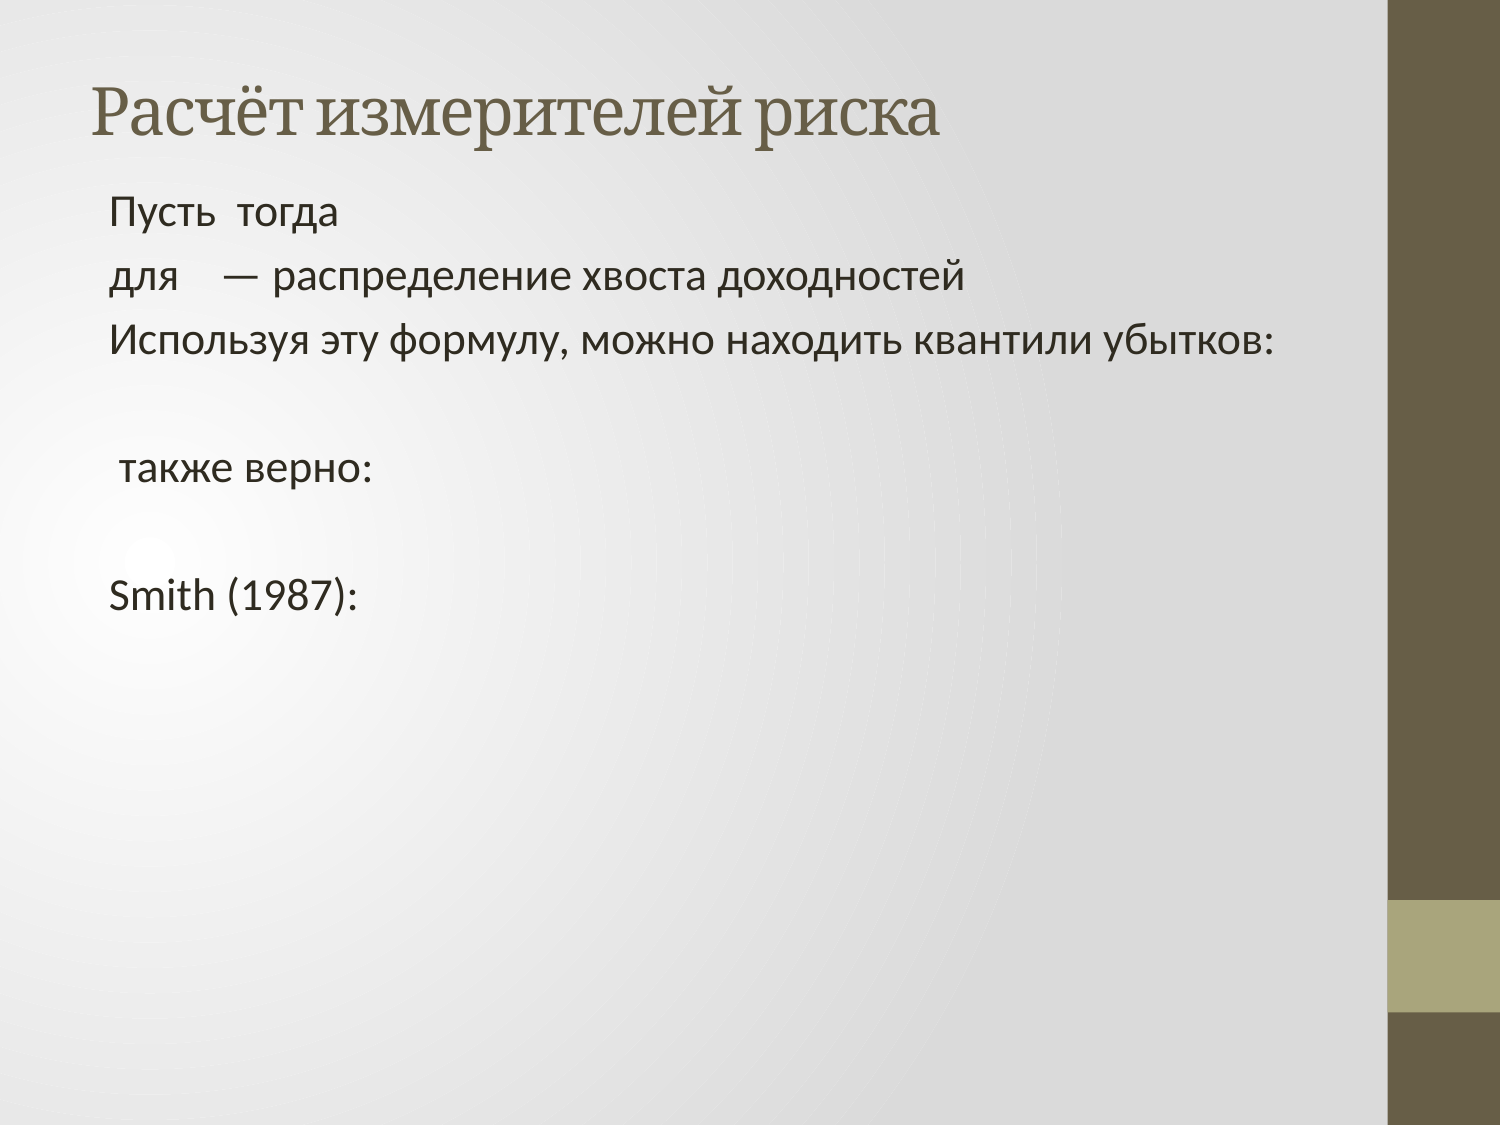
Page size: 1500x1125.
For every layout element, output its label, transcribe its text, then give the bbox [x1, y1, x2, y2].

title Расчёт измерителей риска [75, 45, 1325, 173]
